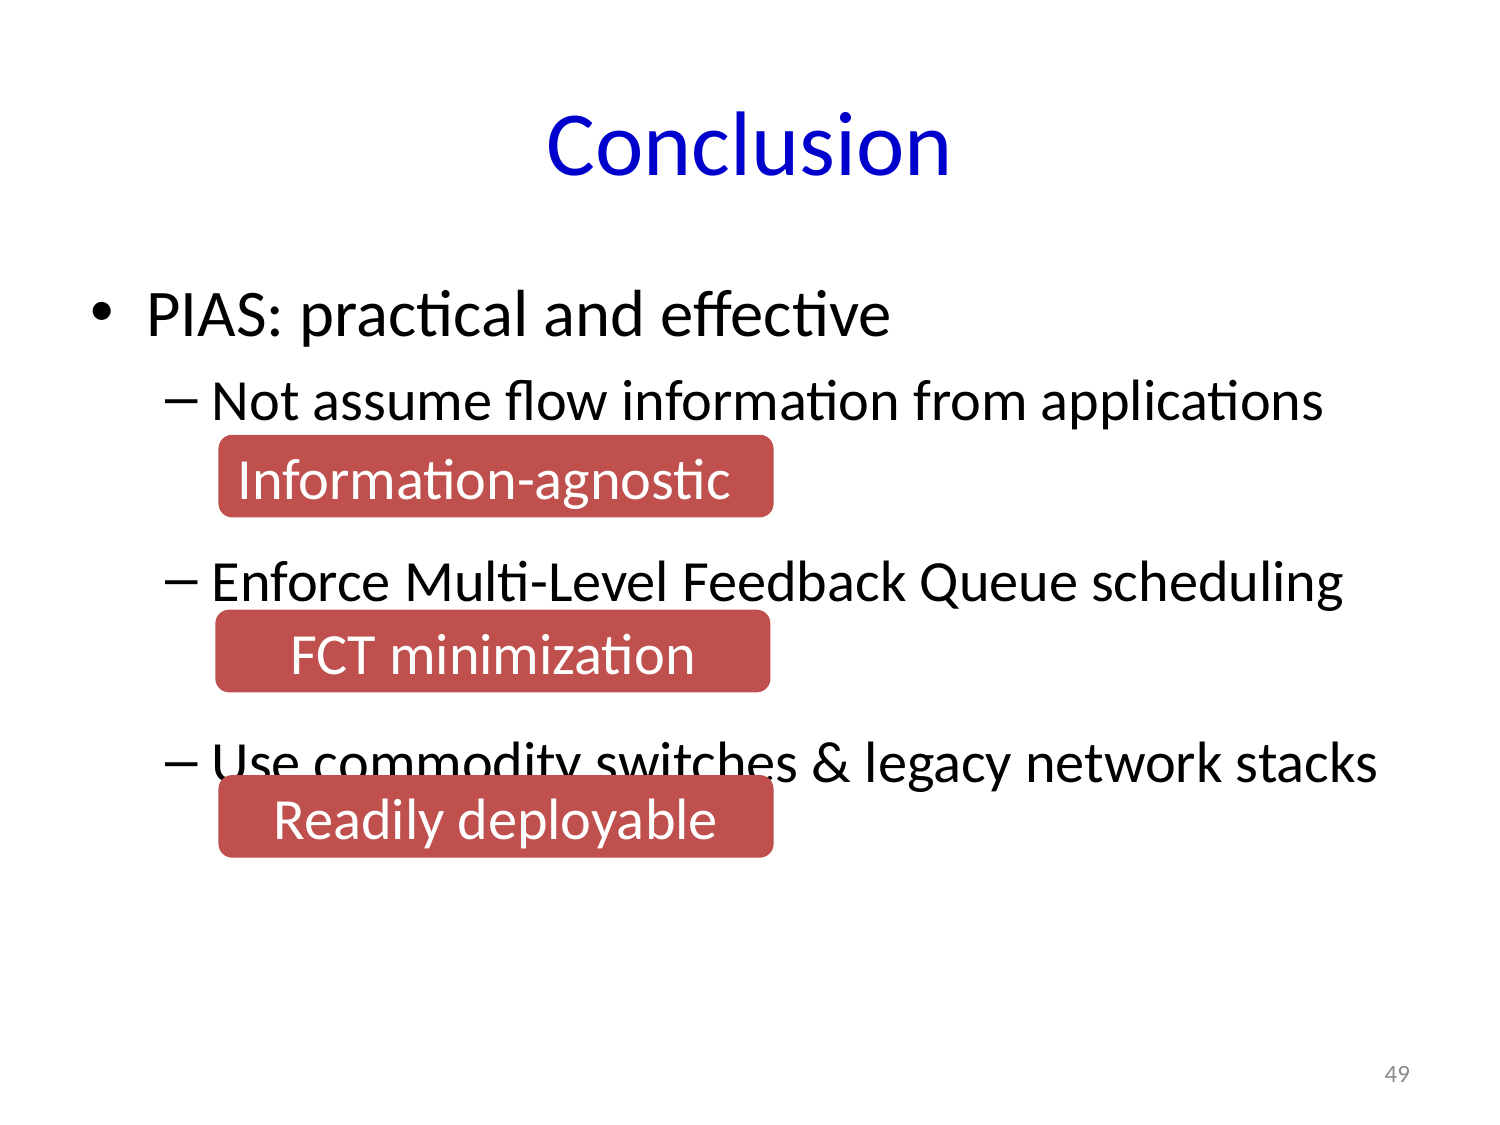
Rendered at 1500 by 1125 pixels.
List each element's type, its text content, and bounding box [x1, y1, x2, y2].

list PIAS: practical and effective Not assume flow information from applications Enforce Multi-Level Feedback Queue scheduling Use commodity switches & legacy network stacks [75, 262, 1425, 1005]
text_box FCT minimization [213, 607, 773, 695]
text_box Information-agnostic [216, 432, 776, 520]
slide_number 49 [1074, 1042, 1425, 1103]
text_box Readily deployable [216, 772, 776, 860]
title Conclusion [75, 45, 1425, 233]
